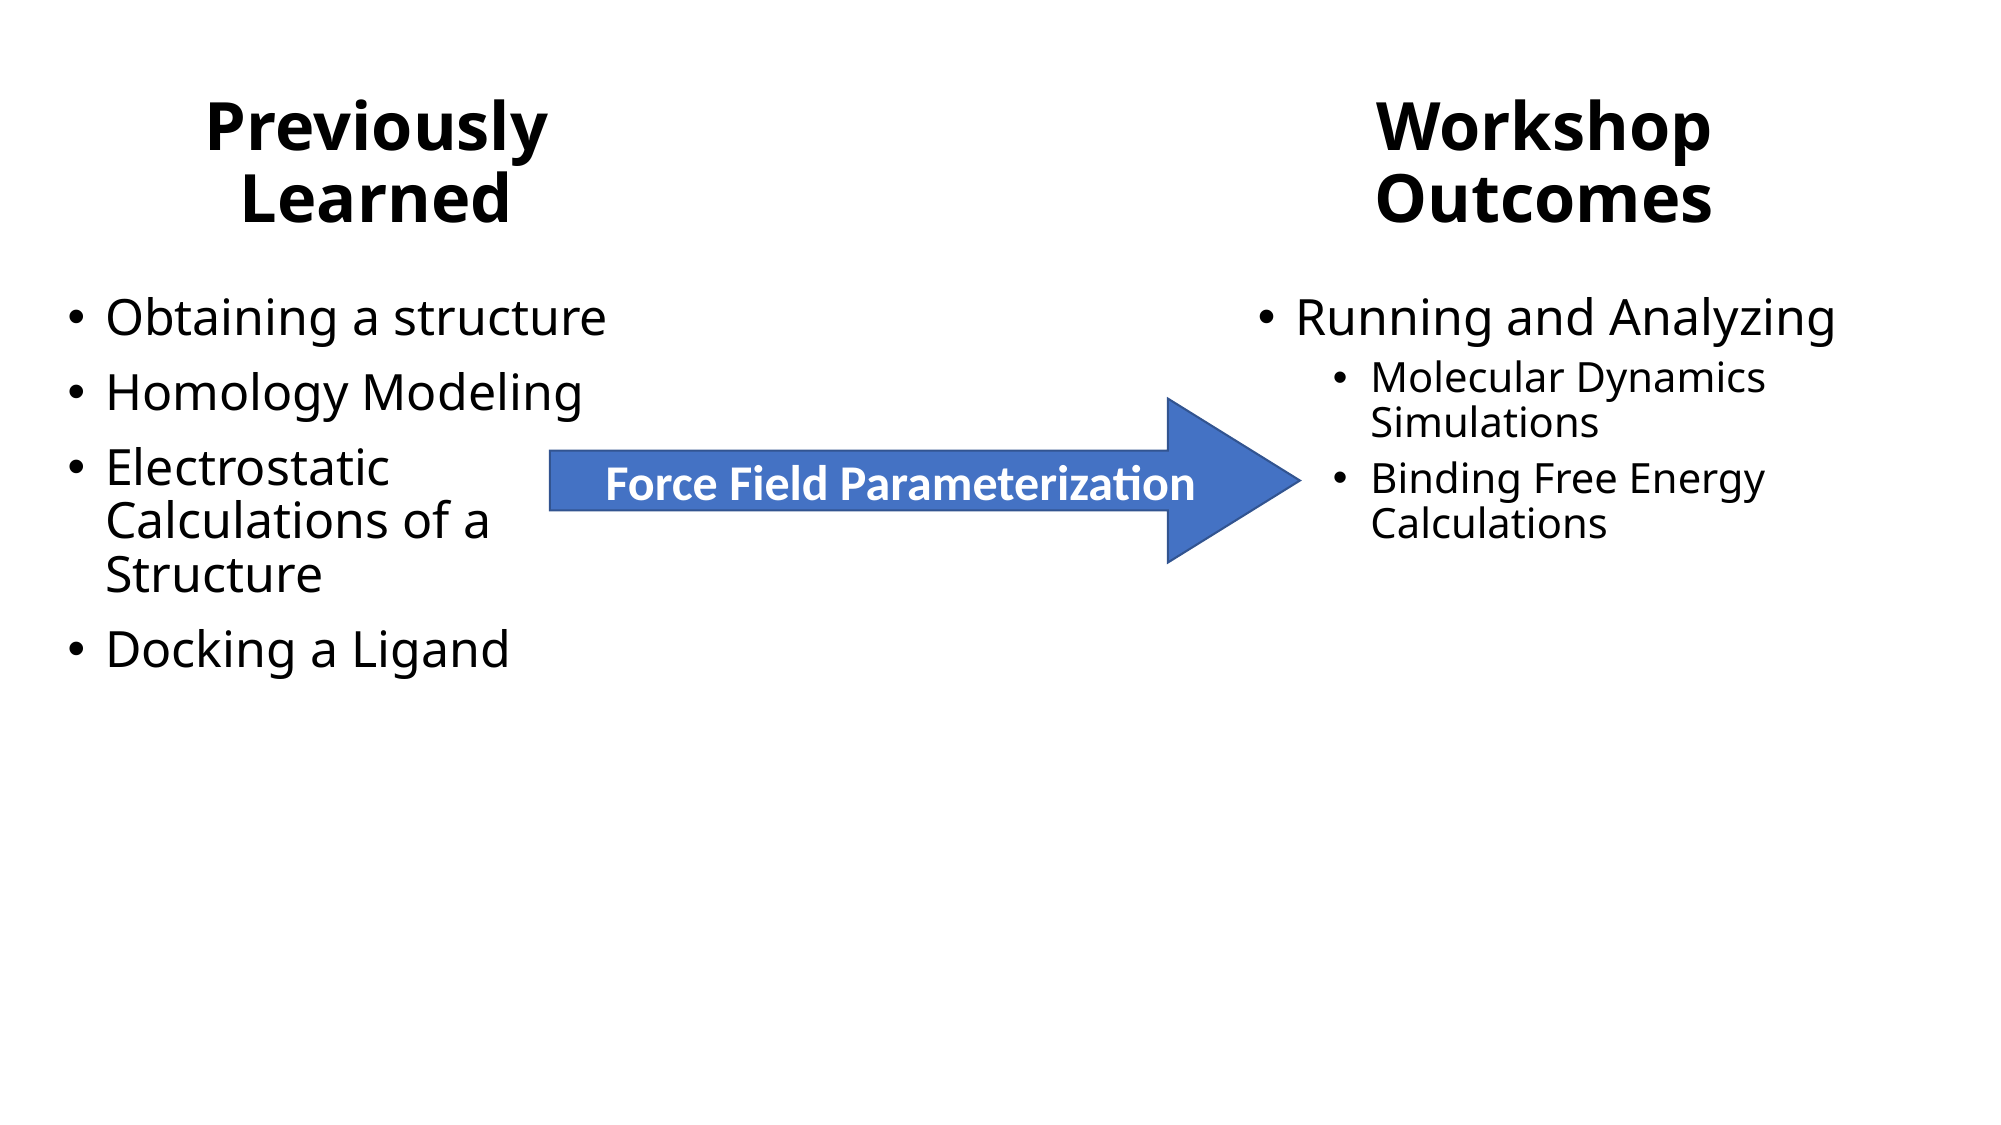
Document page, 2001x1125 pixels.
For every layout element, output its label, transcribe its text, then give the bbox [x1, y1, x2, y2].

text_box Force Field Parameterization [548, 396, 1302, 565]
text_box Running and Analyzing Molecular Dynamics Simulations Binding Free Energy Calculations [1242, 284, 1891, 999]
title Previously Learned [52, 45, 700, 284]
list Obtaining a structure Homology Modeling Electrostatic Calculations of a Structure Docking a Ligand [52, 284, 700, 999]
text_box Workshop Outcomes [1198, 45, 1891, 285]
